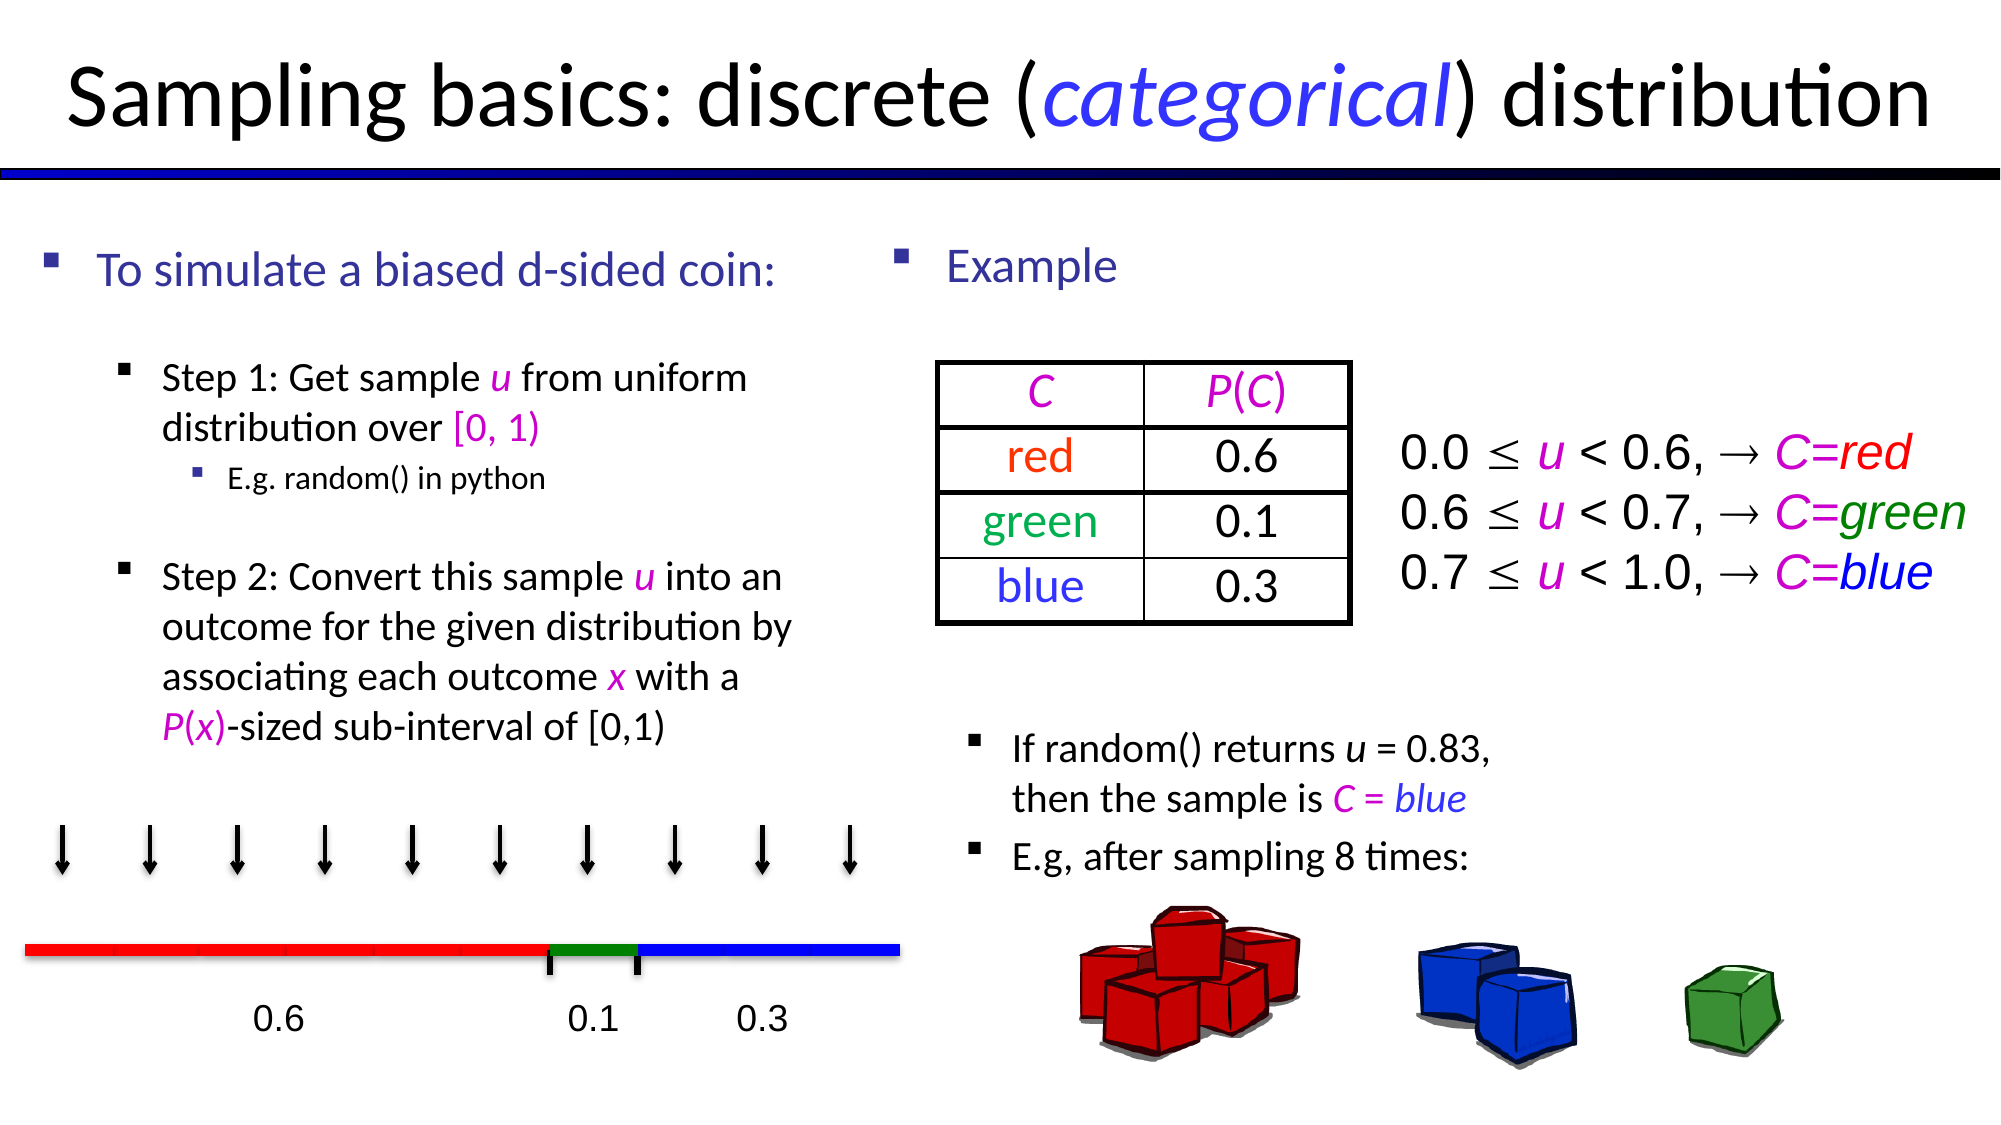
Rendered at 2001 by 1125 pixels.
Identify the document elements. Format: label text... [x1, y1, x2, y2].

table_cell blue [940, 559, 1143, 620]
text_box 0.0  u < 0.6,  C=red 0.6  u < 0.7,  C=green 0.7  u < 1.0,  C=blue [1385, 412, 2000, 608]
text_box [24, 949, 901, 1048]
table_cell green [940, 495, 1143, 557]
table_cell 0.1 [1145, 495, 1347, 557]
table_cell 0.3 [1145, 559, 1347, 620]
picture [1062, 899, 1854, 1086]
text_box Example If random() returns u = 0.83, then the sample is C = blue E.g, after sampling 8 times: [874, 224, 1563, 1001]
list To simulate a biased d-sided coin: Step 1: Get sample u from uniform distribution over [0, 1) E.g. random() in python Step 2: Convert this sample u into an outcome for the given distribution by associating each outcome x with a P(x)-sized sub-interval of [0,1) [24, 228, 838, 788]
table_cell 0.6 [1145, 430, 1347, 490]
title Sampling basics: discrete (categorical) distribution [0, 0, 2000, 184]
table_header C [940, 365, 1143, 425]
table_cell red [940, 430, 1143, 490]
table_header P(C) [1145, 365, 1347, 425]
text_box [62, 824, 851, 876]
